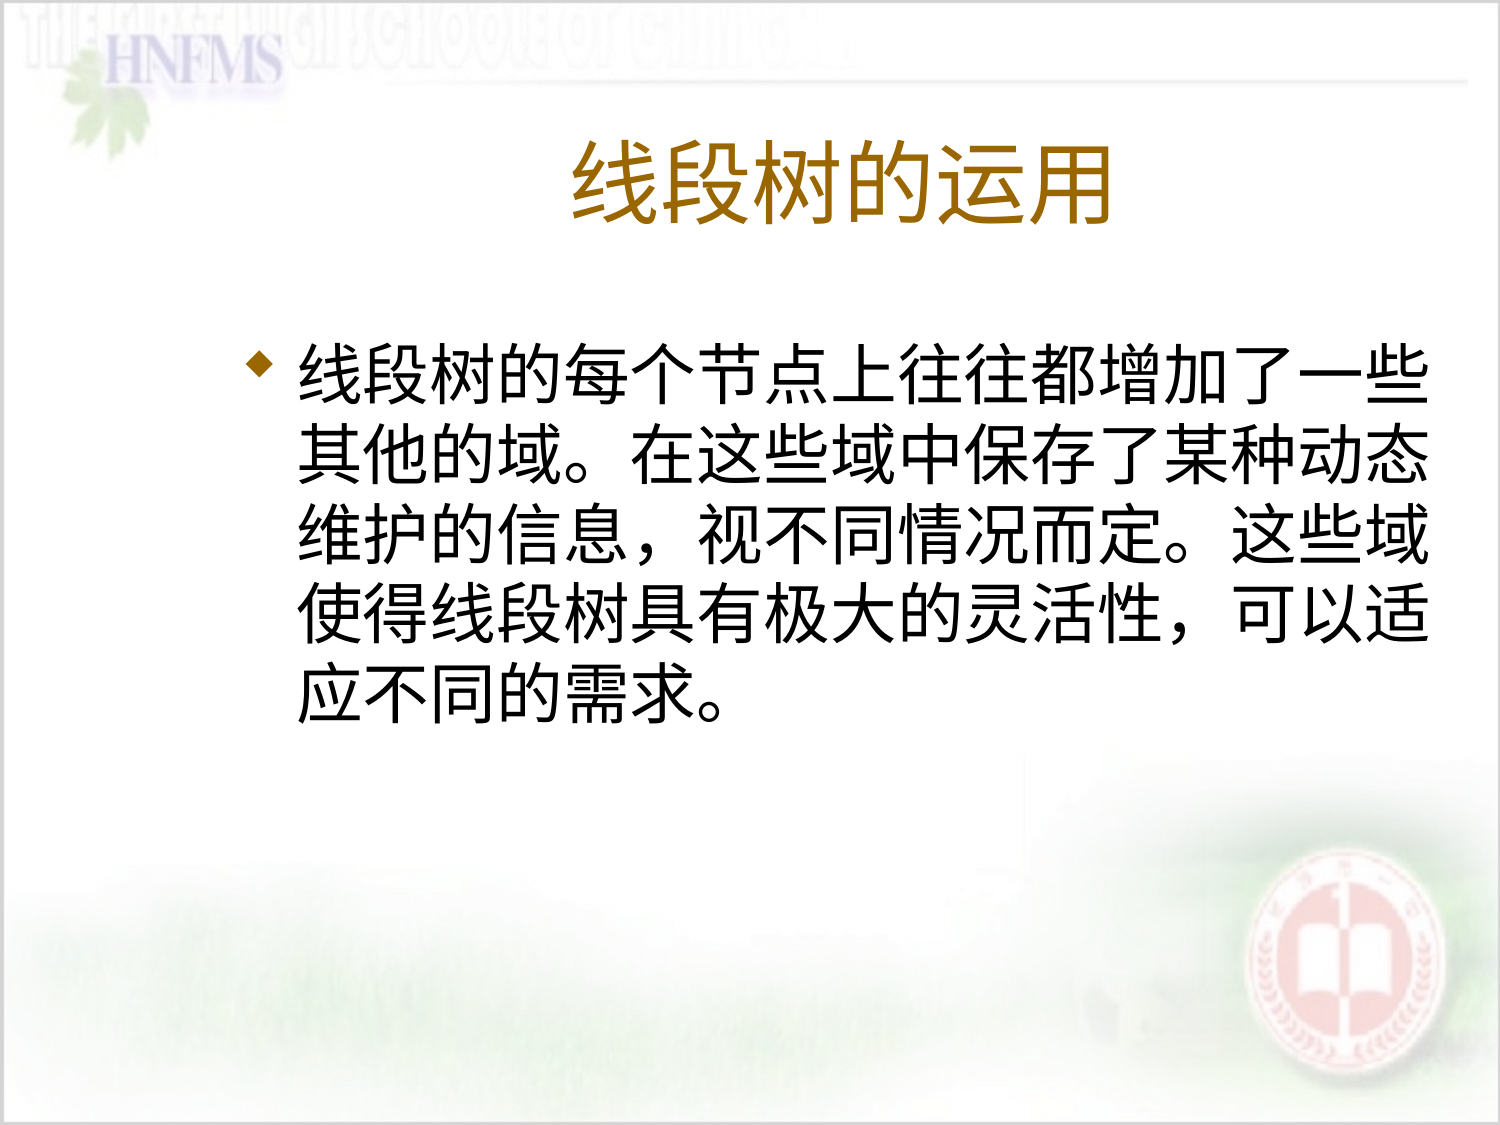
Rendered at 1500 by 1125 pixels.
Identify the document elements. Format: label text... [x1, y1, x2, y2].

title 线段树的运用 [224, 87, 1463, 276]
list 线段树的每个节点上往往都增加了一些其他的域。在这些域中保存了某种动态维护的信息，视不同情况而定。这些域使得线段树具有极大的灵活性，可以适应不同的需求。 [224, 324, 1476, 1001]
